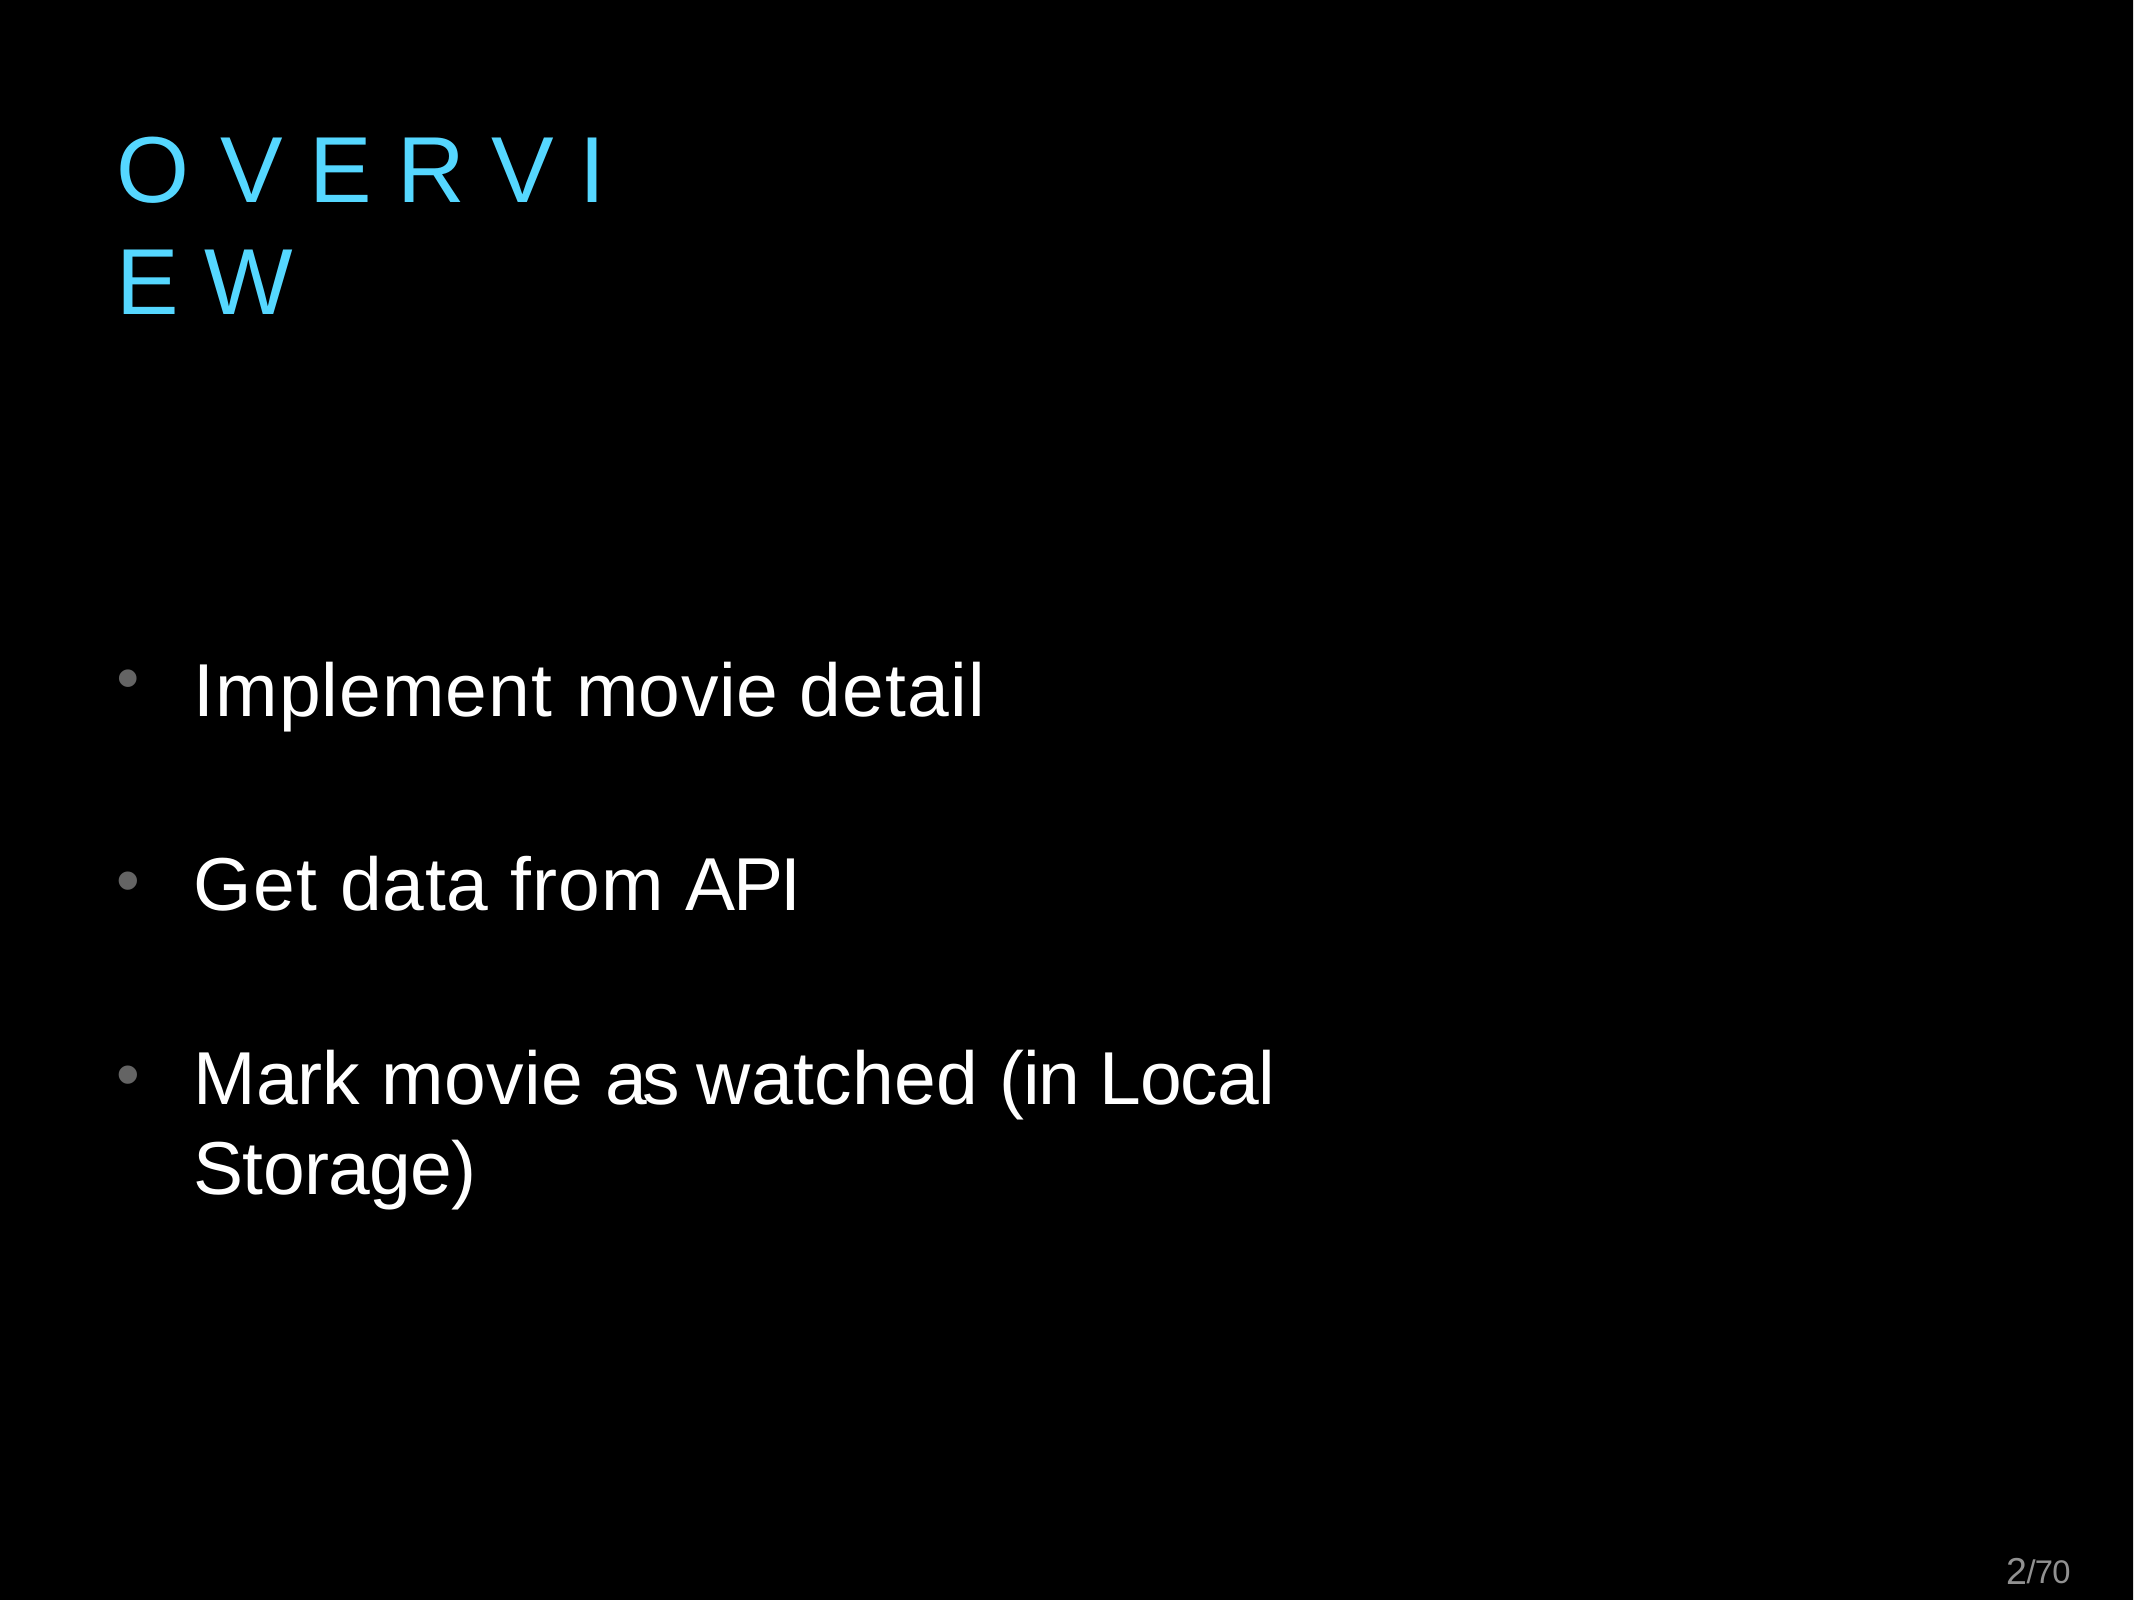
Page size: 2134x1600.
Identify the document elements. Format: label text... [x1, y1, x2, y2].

title O V E R V I E W [114, 106, 694, 376]
text_box Implement movie detail Get data from API Mark movie as watched (in Local Storage) [114, 639, 1572, 1210]
slide_number 2/70 [2001, 1524, 2101, 1600]
